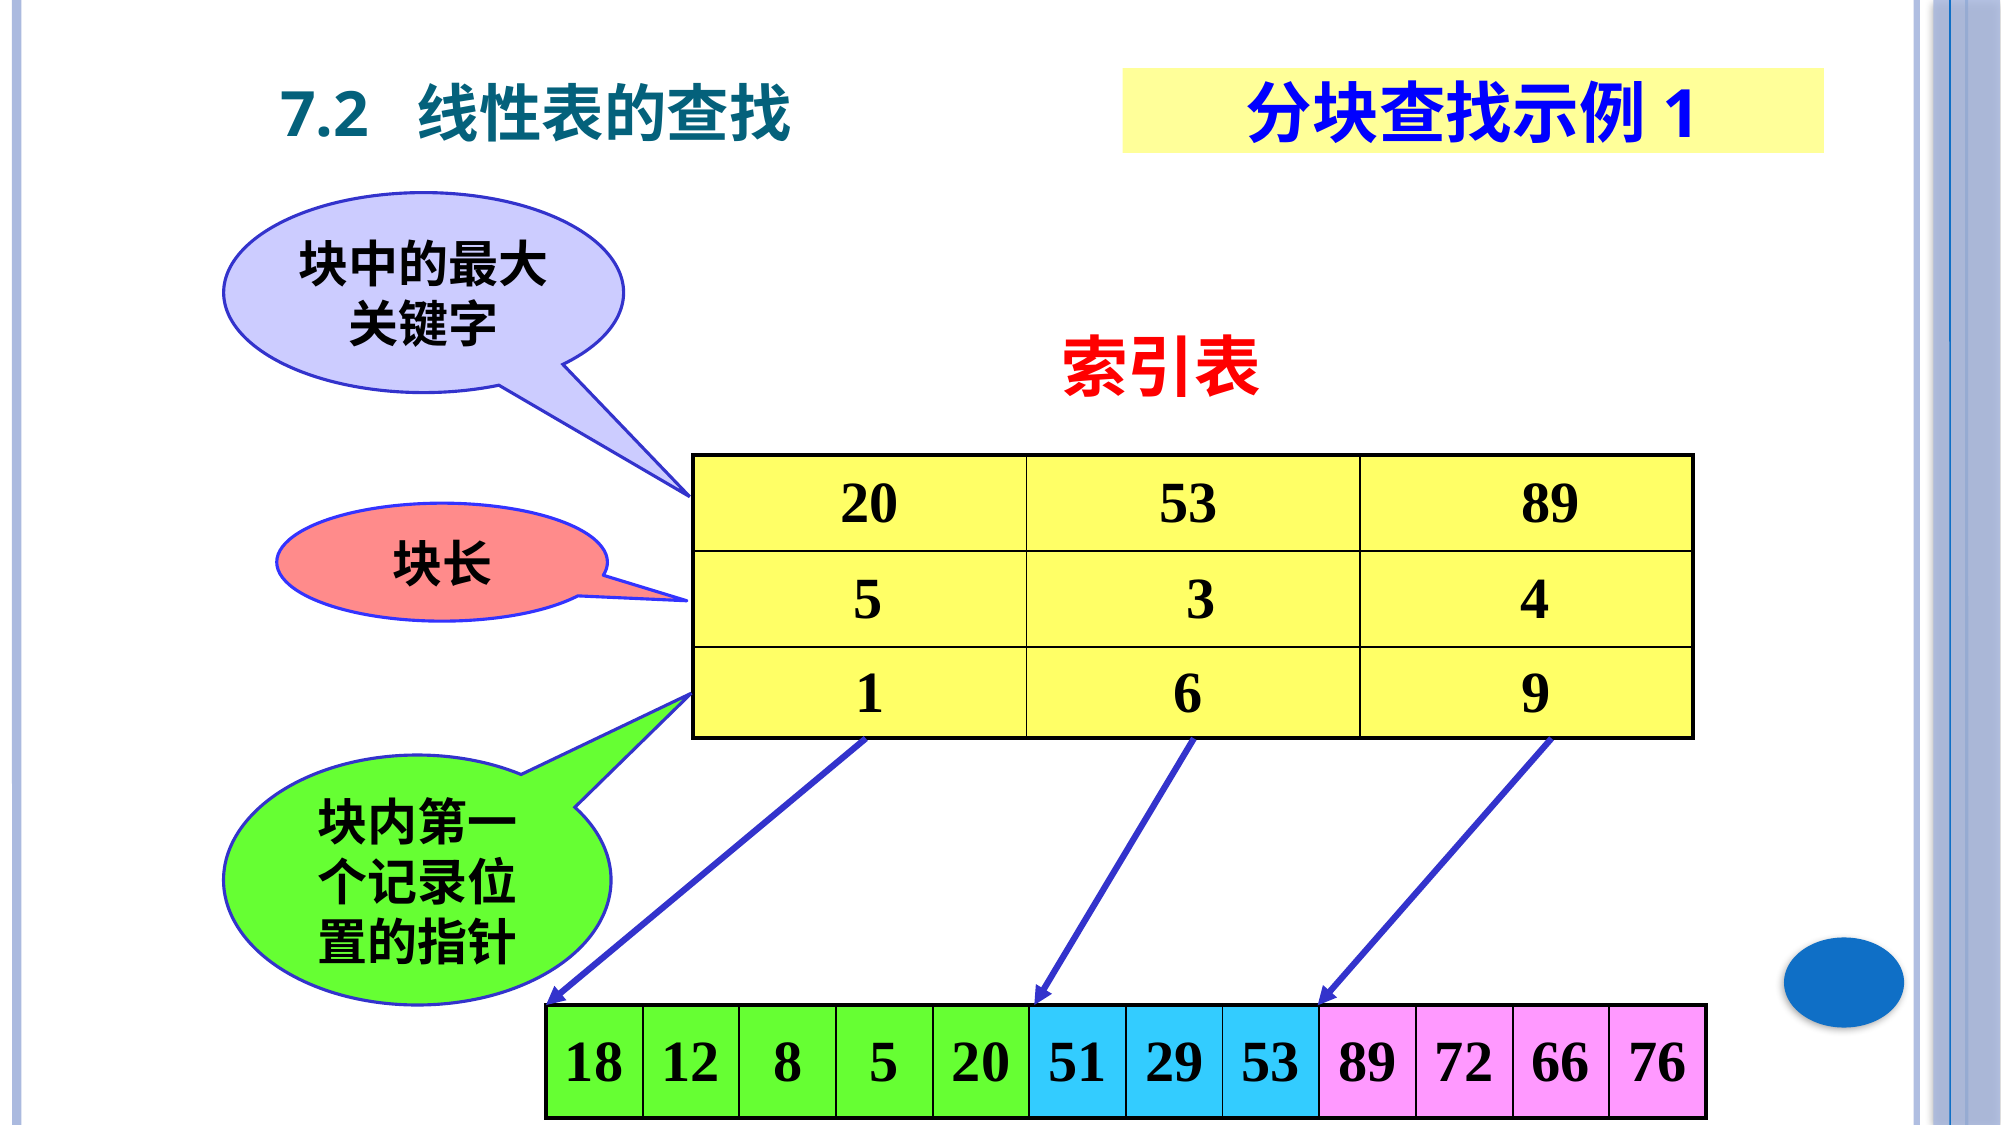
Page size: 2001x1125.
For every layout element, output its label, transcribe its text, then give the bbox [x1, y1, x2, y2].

table_header 89 [1320, 1007, 1415, 1116]
table_cell 1 [695, 648, 1026, 736]
table_header 5 [837, 1007, 932, 1116]
table_header 20 [934, 1007, 1028, 1116]
table_header 51 [1030, 1007, 1125, 1116]
text_box [1317, 738, 1552, 1006]
table_header 8 [740, 1007, 835, 1116]
text_box 块中的最大关键字 [223, 192, 690, 497]
table_cell 3 [1027, 552, 1359, 646]
table_cell 6 [1027, 648, 1359, 736]
table_header 29 [1127, 1007, 1222, 1116]
table_header 53 [1223, 1007, 1318, 1116]
text_box [546, 738, 866, 1006]
table_header 89 [1361, 457, 1691, 550]
text_box [1034, 738, 1195, 1006]
text_box 块长 [276, 503, 687, 622]
text_box 7.2 线性表的查找 [265, 64, 936, 157]
text_box 块内第一个记录位置的指针 [223, 693, 692, 1006]
table_header 76 [1610, 1007, 1704, 1116]
table_header 20 [695, 457, 1026, 550]
table_cell 5 [695, 552, 1026, 646]
table_cell 4 [1361, 552, 1691, 646]
table_header 18 [548, 1007, 642, 1116]
table_cell 9 [1361, 648, 1691, 736]
table_header 66 [1514, 1007, 1608, 1116]
table_header 72 [1417, 1007, 1512, 1116]
table_header 12 [644, 1007, 738, 1116]
table_header 53 [1027, 457, 1359, 550]
text_box 索引表 [911, 317, 1412, 413]
text_box 分块查找示例1 [1122, 68, 1824, 153]
